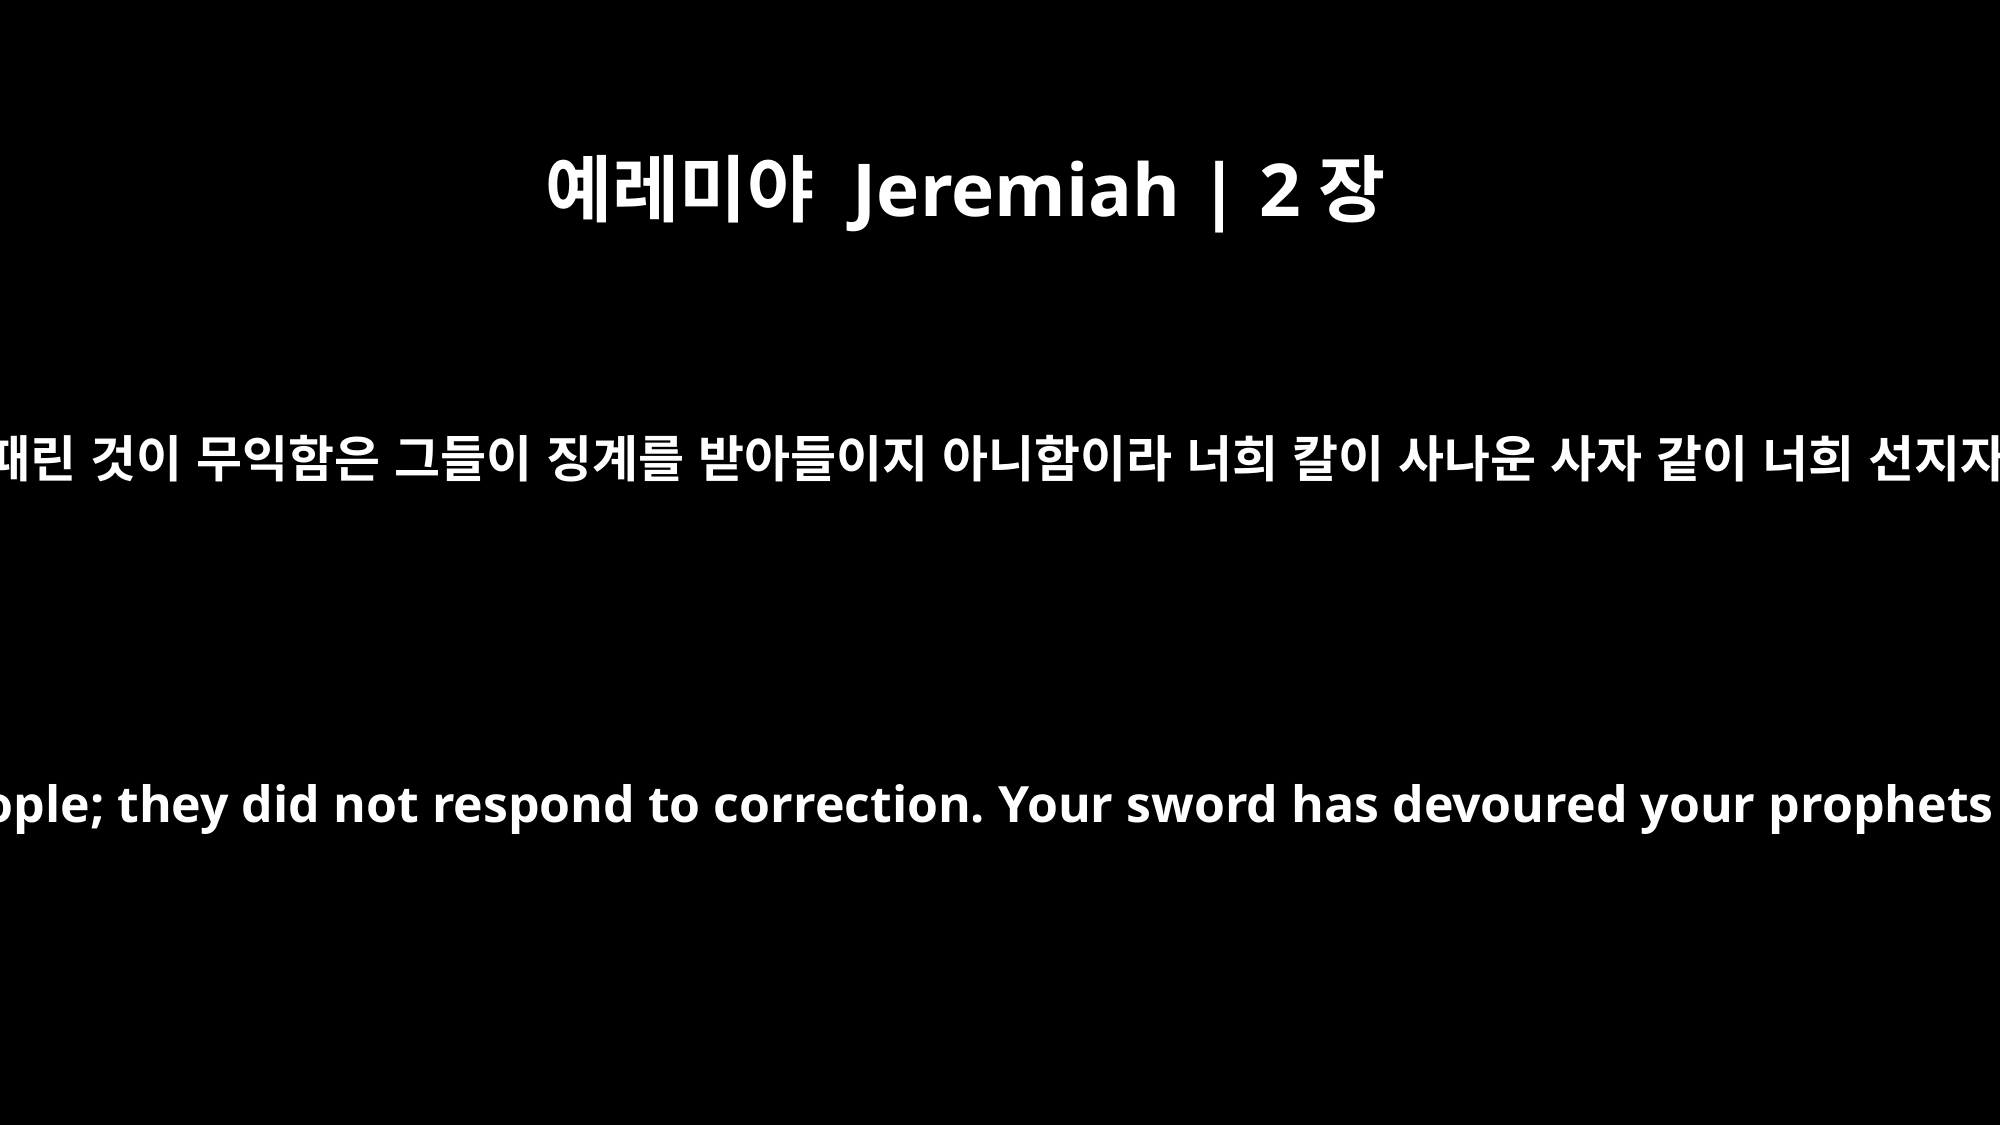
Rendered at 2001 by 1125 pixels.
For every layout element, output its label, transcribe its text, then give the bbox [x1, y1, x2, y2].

text_box 30 내가 너희 자녀들을 때린 것이 무익함은 그들이 징계를 받아들이지 아니함이라 너희 칼이 사나운 사자 같이 너희 선지자들을 삼켰느니라 [0, 359, 2000, 495]
text_box "In vain I punished your people; they did not respond to correction. Your sword has devoured your prophets like a ravening lion. [0, 764, 2000, 840]
text_box 예레미야 Jeremiah | 2장 [530, 136, 1401, 239]
